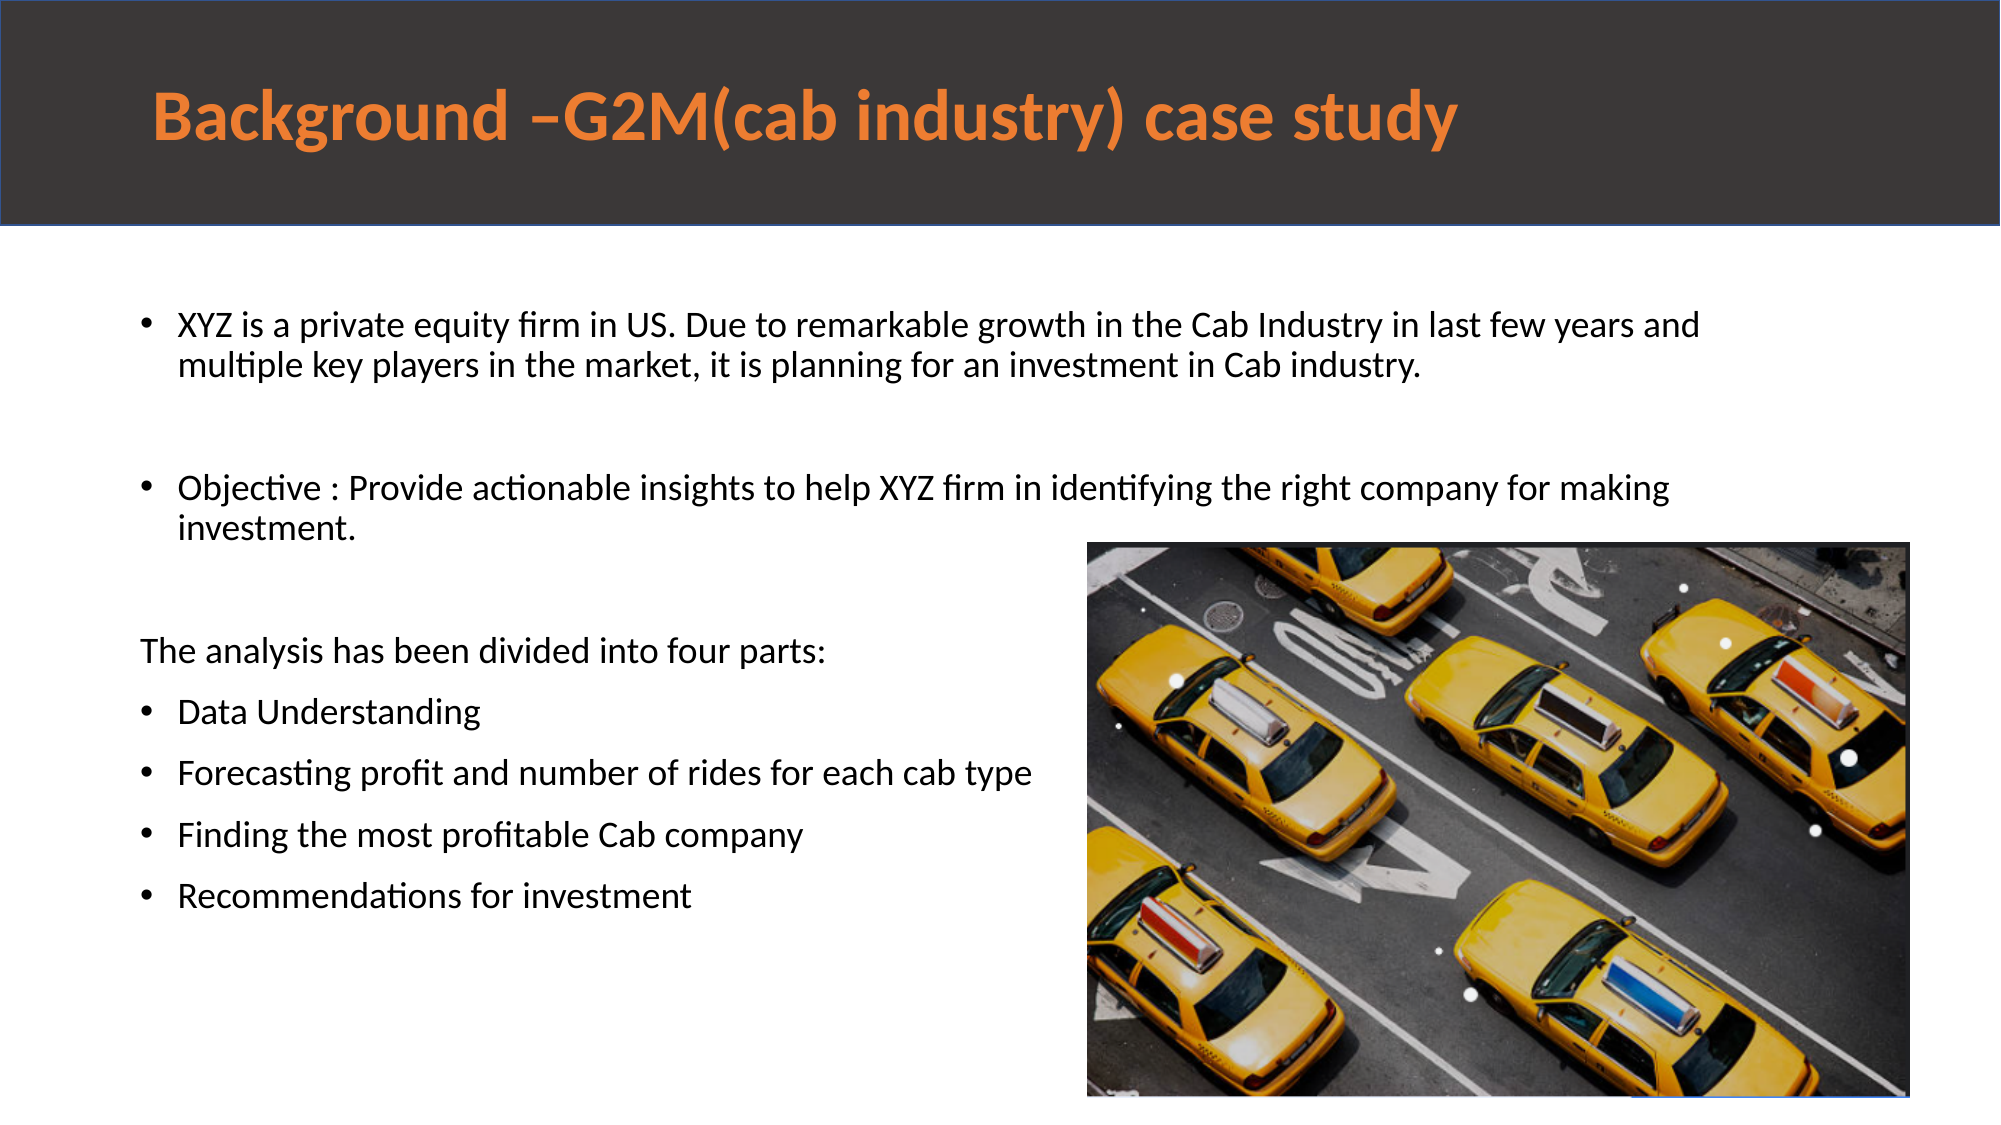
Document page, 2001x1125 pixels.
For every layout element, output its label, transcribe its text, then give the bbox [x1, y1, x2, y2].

list XYZ is a private equity firm in US. Due to remarkable growth in the Cab Industry in last few years and multiple key players in the market, it is planning for an investment in Cab industry. Objective : Provide actionable insights to help XYZ firm in identifying the right company for making investment. The analysis has been divided into four parts: Data Understanding Forecasting profit and number of rides for each cab type Finding the most profitable Cab company Recommendations for investment [125, 297, 1850, 1012]
title Background –G2M(cab industry) case study [137, 7, 1863, 225]
text_box [0, 0, 2000, 226]
picture [1087, 542, 1910, 1098]
